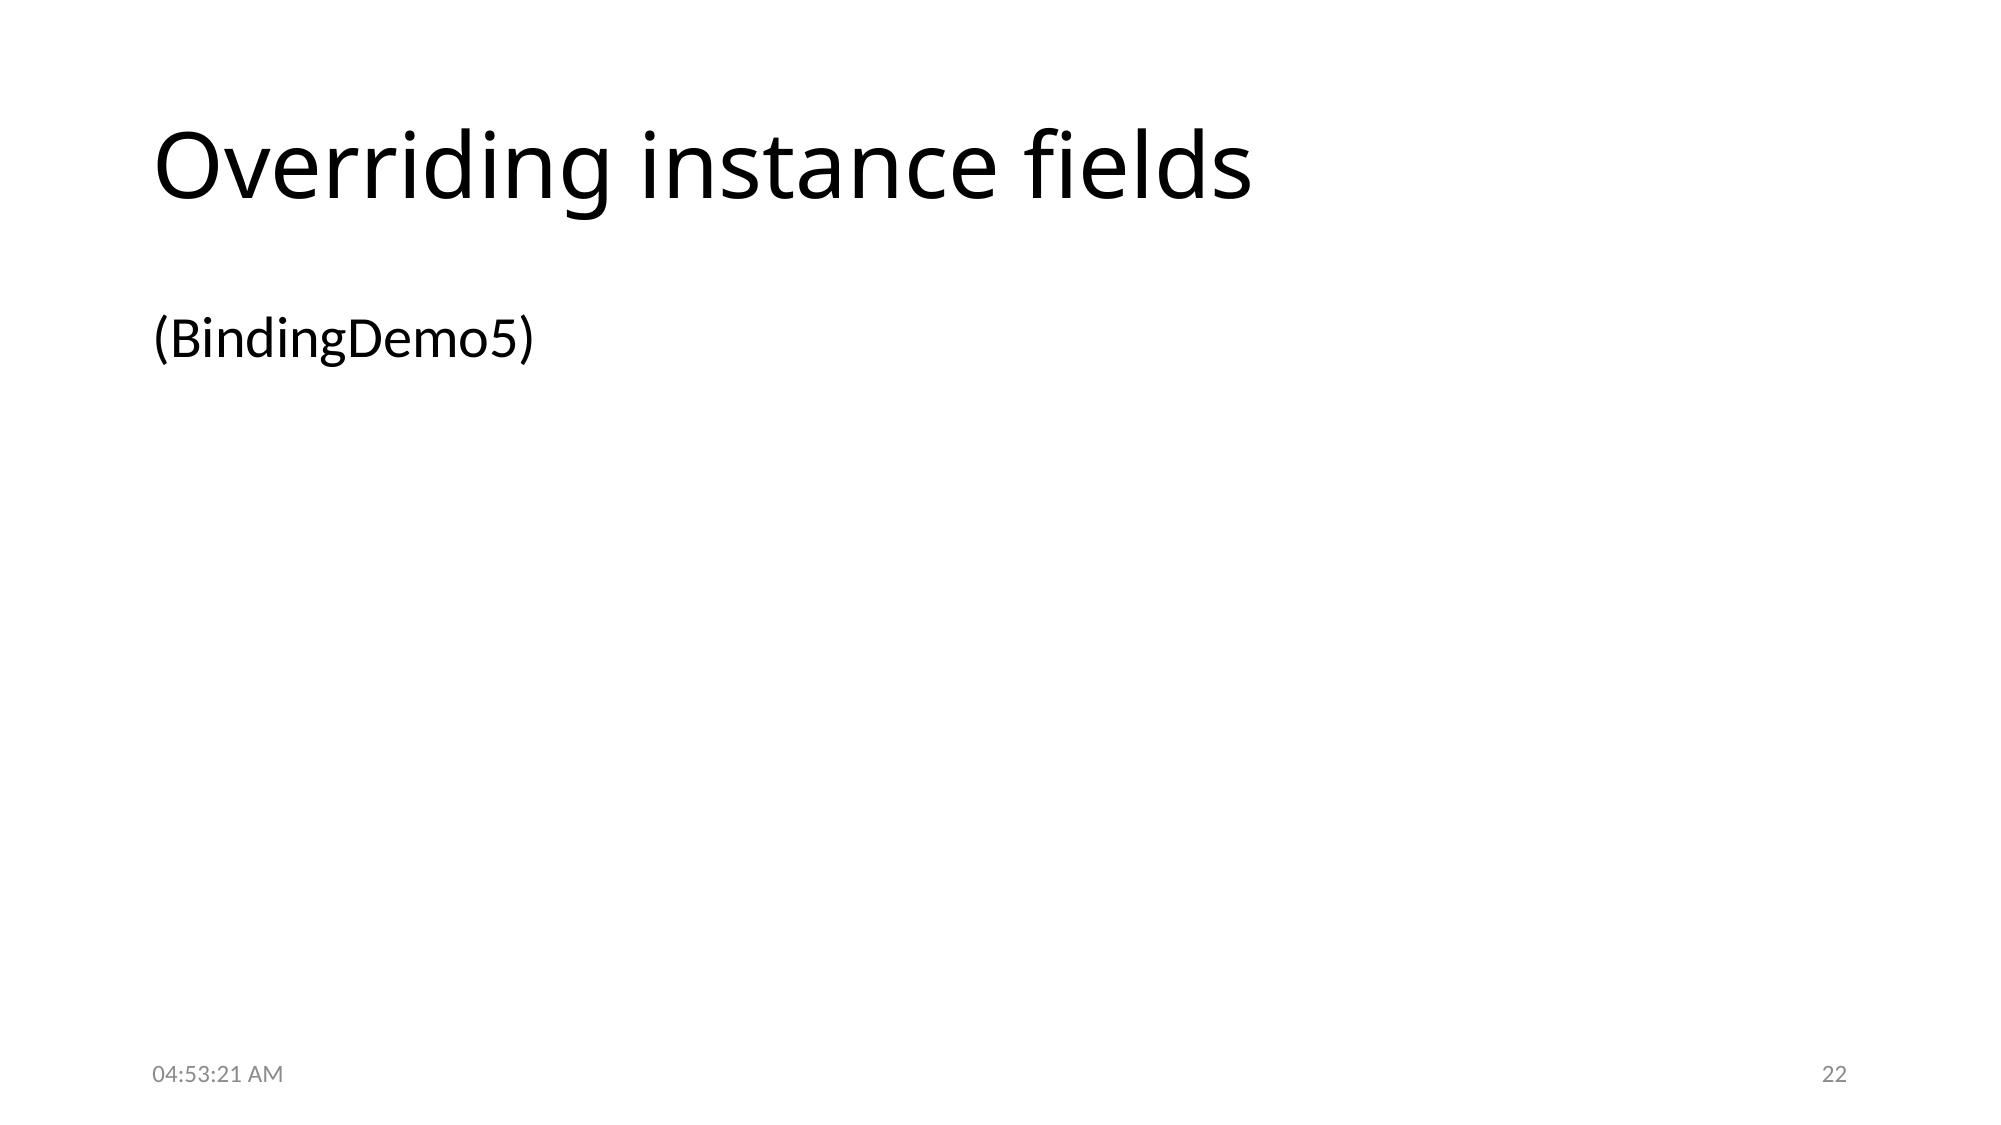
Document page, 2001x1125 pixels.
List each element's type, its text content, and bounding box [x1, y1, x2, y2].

slide_number 22 [1412, 1042, 1863, 1103]
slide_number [137, 1042, 588, 1103]
title Overriding instance fields [137, 59, 1863, 278]
list (BindingDemo5) [137, 299, 1863, 1014]
